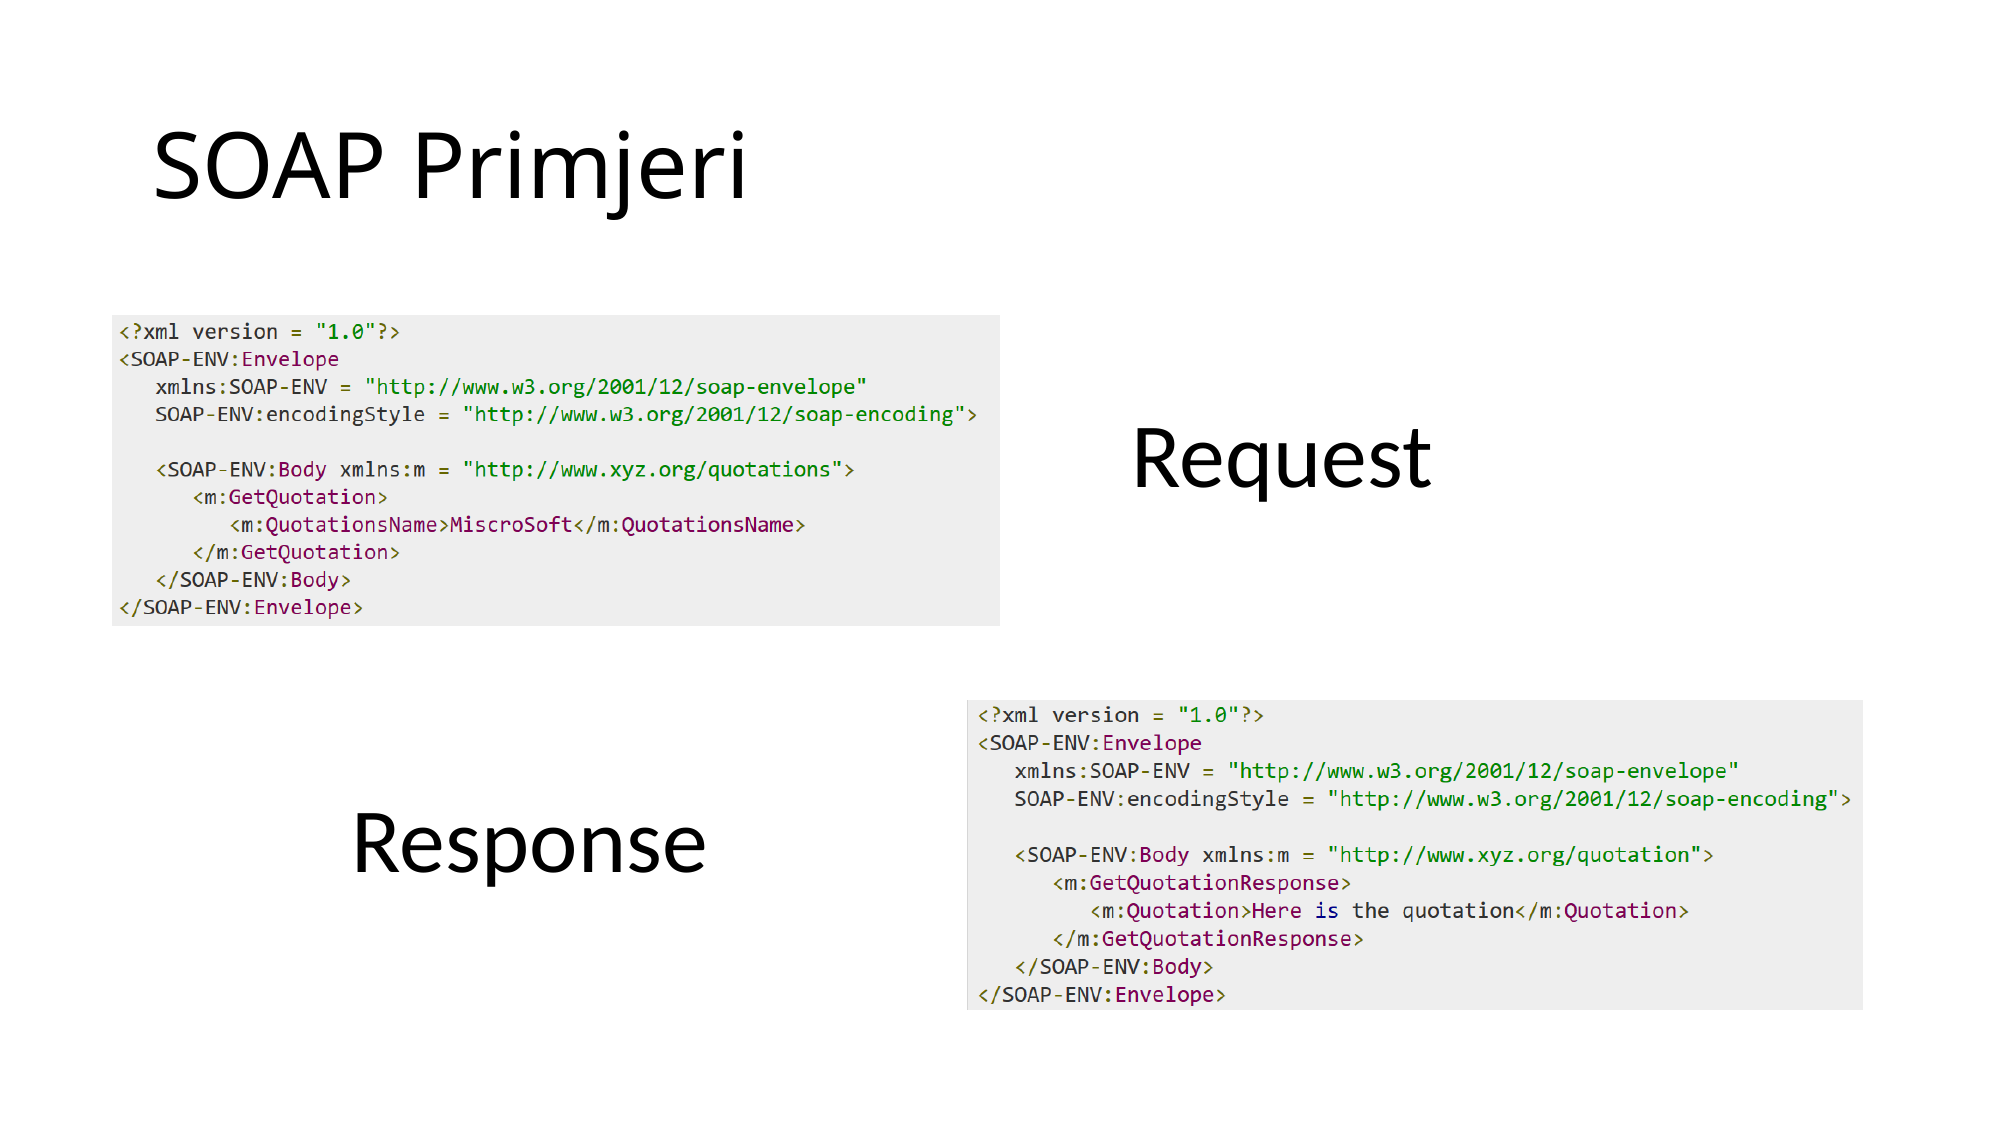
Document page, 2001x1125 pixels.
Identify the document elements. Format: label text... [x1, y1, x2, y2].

text_box Request [1116, 388, 1555, 513]
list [112, 315, 1000, 626]
text_box Response [336, 773, 776, 898]
picture [967, 700, 1863, 1010]
title SOAP Primjeri [137, 59, 1863, 278]
